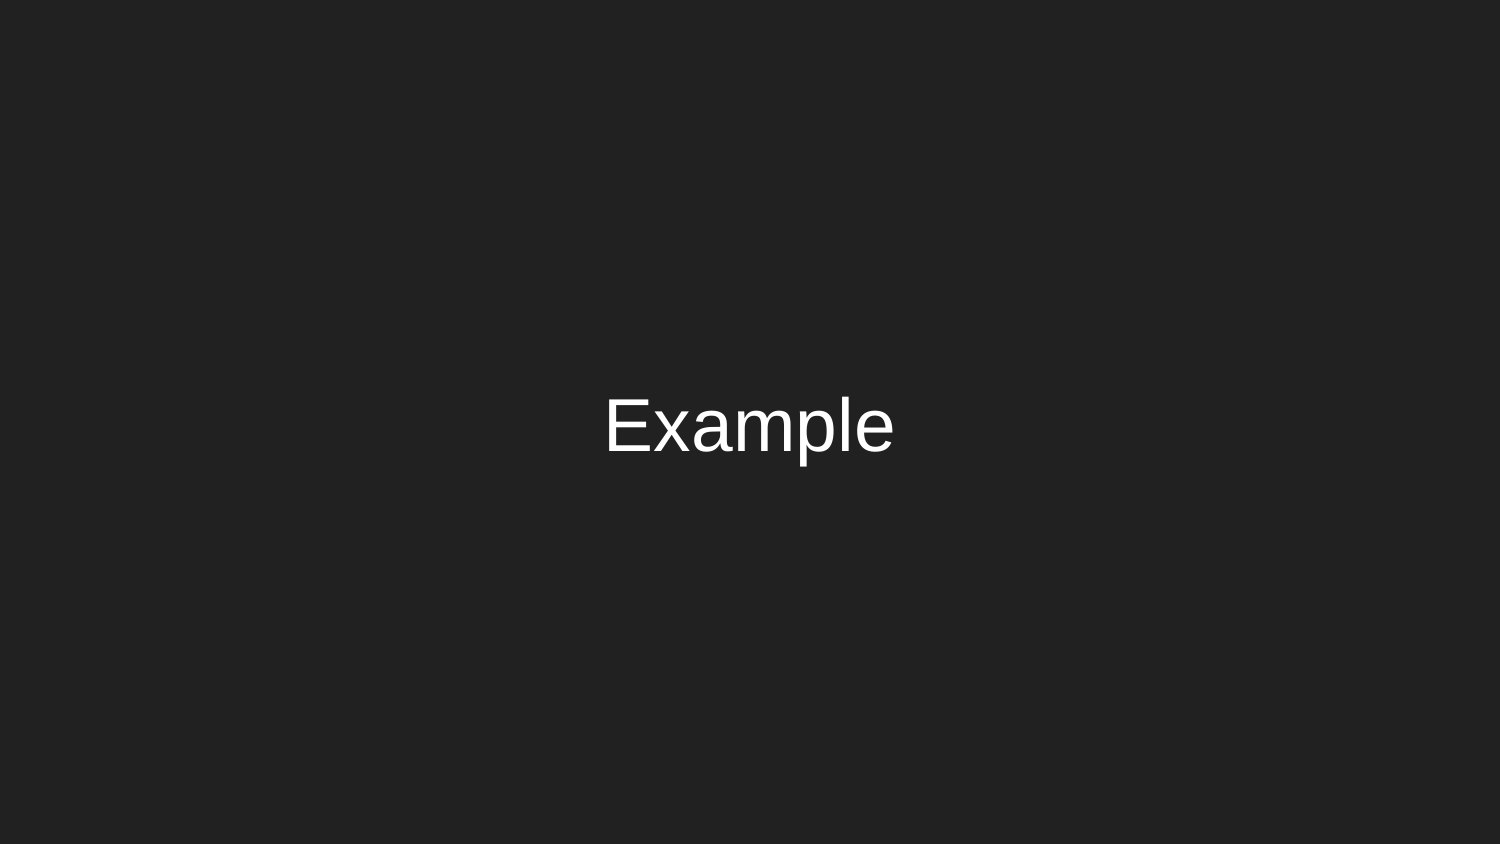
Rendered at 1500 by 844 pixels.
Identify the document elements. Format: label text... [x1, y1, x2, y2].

title Example [51, 352, 1449, 491]
